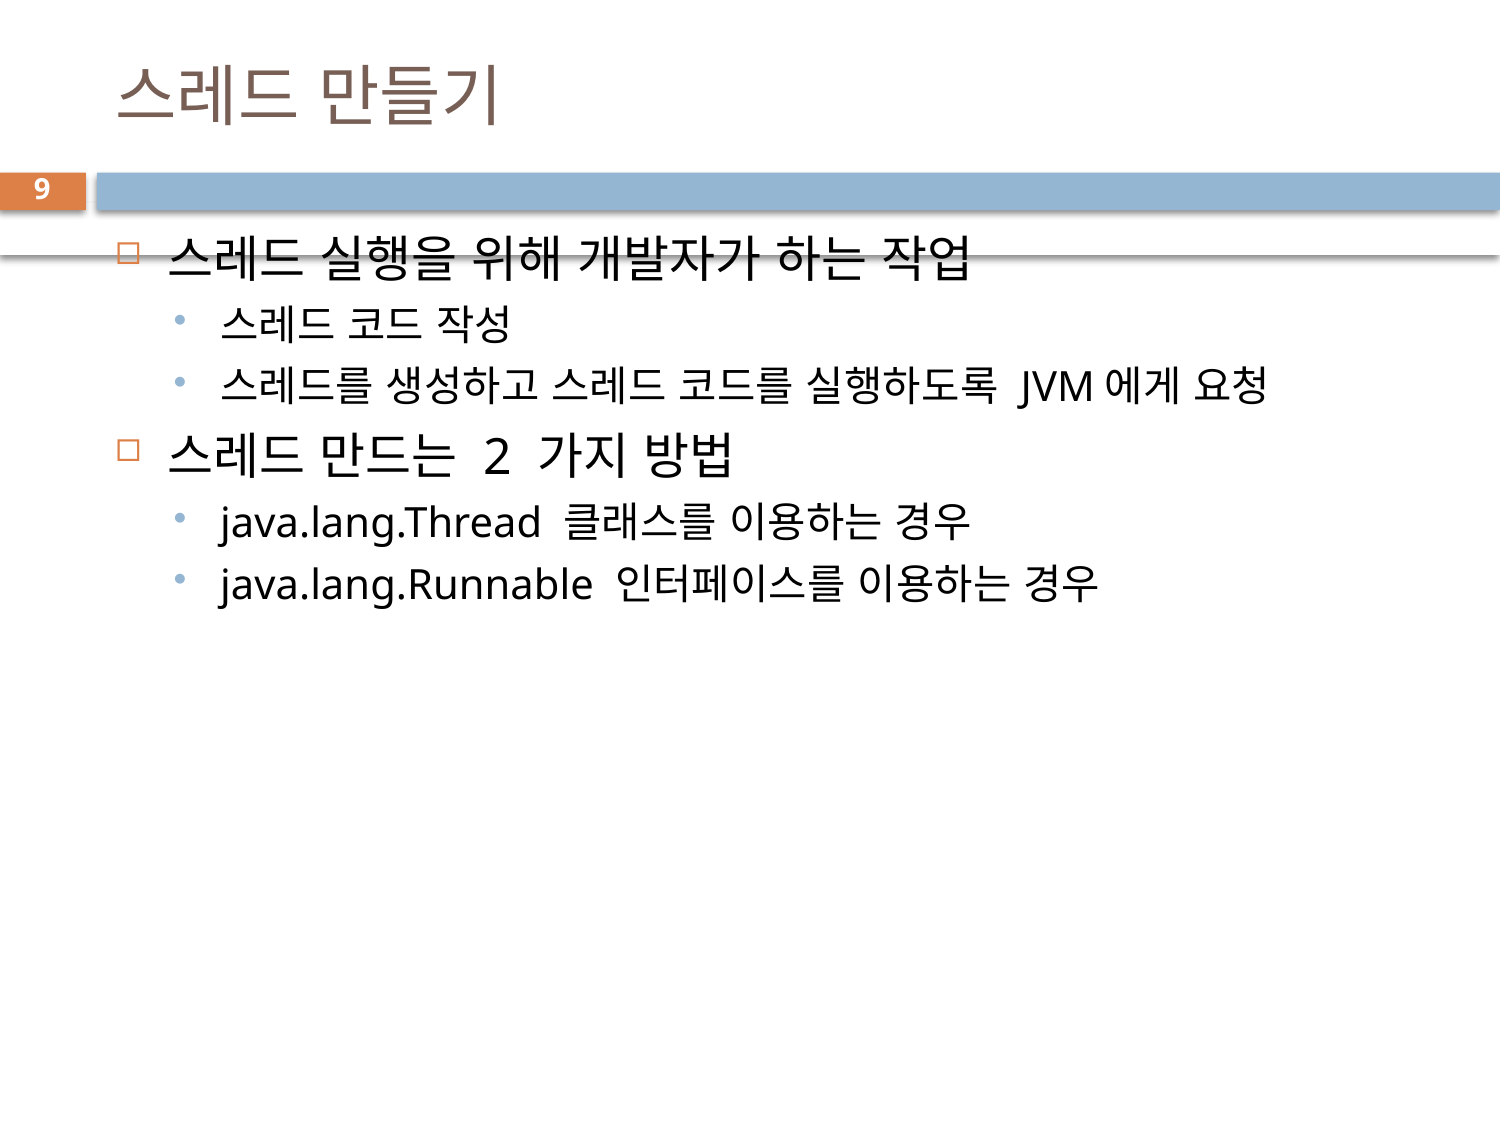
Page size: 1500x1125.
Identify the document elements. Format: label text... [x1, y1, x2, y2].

title 스레드 만들기 [100, 37, 1438, 149]
list 스레드 실행을 위해 개발자가 하는 작업 스레드 코드 작성 스레드를 생성하고 스레드 코드를 실행하도록 JVM에게 요청 스레드 만드는 2 가지 방법 java.lang.Thread 클래스를 이용하는 경우 java.lang.Runnable 인터페이스를 이용하는 경우 [100, 219, 1438, 1047]
slide_number 9 [0, 170, 87, 211]
